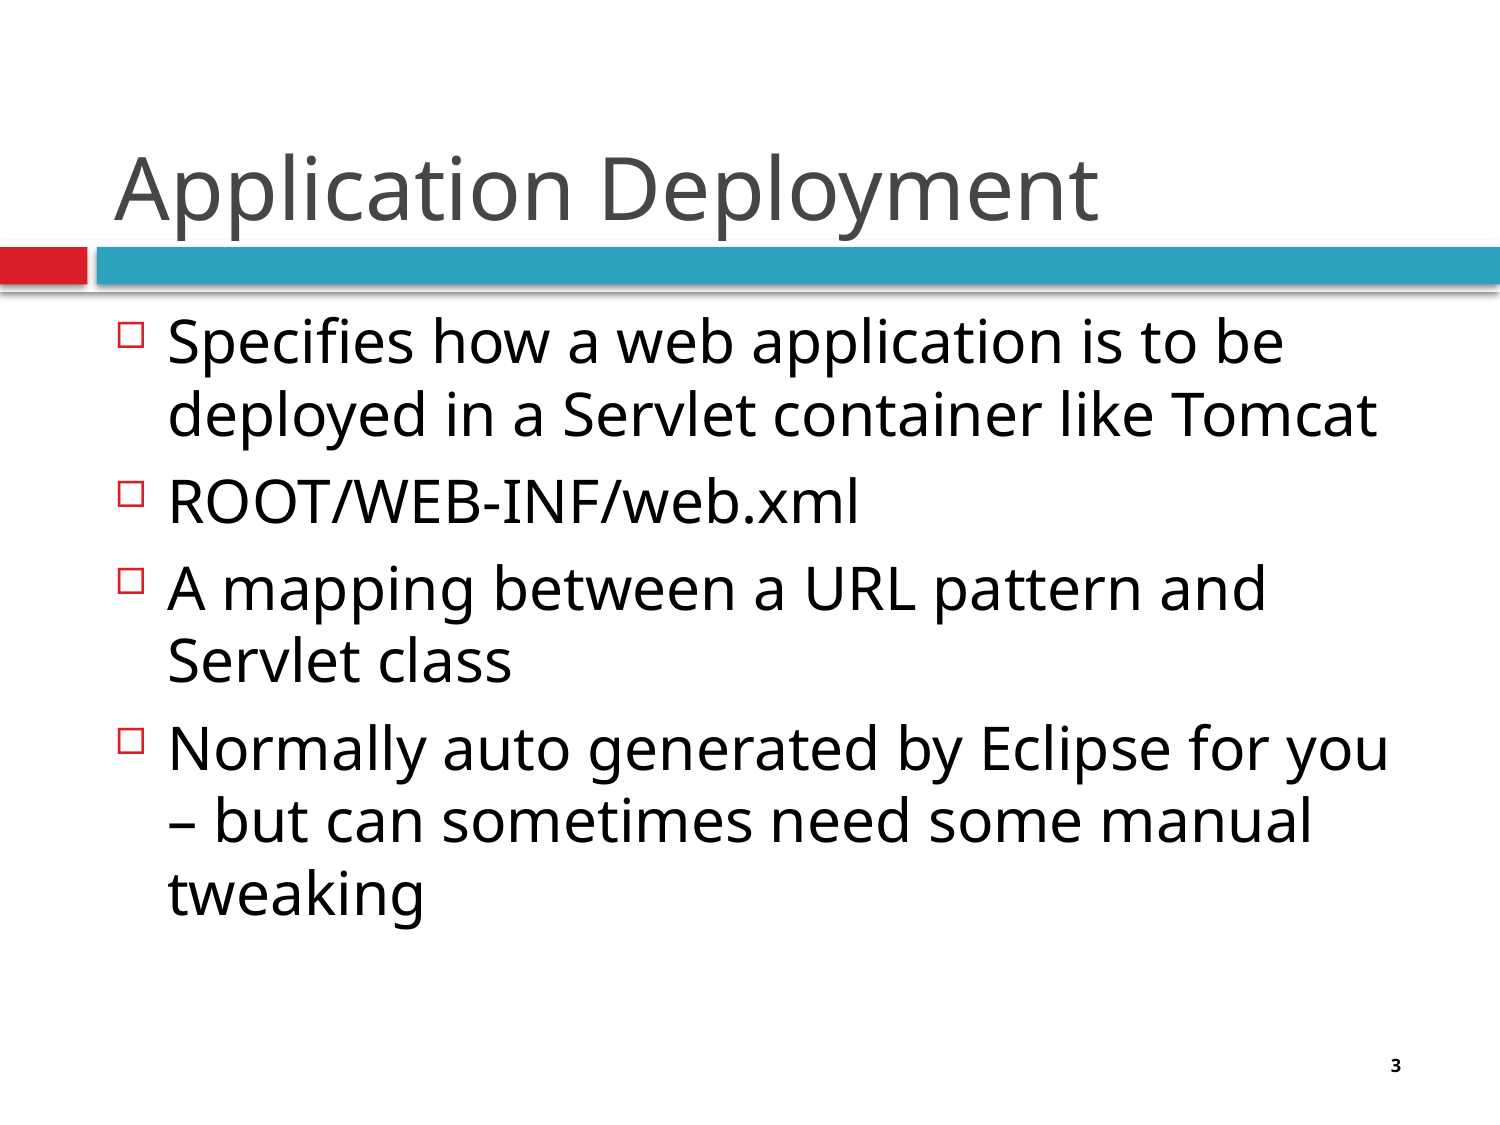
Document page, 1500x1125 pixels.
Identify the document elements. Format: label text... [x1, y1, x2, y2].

list Specifies how a web application is to be deployed in a Servlet container like Tomcat ROOT/WEB-INF/web.xml A mapping between a URL pattern and Servlet class Normally auto generated by Eclipse for you – but can sometimes need some manual tweaking [99, 295, 1438, 1013]
title Application Deployment [99, 25, 1438, 246]
